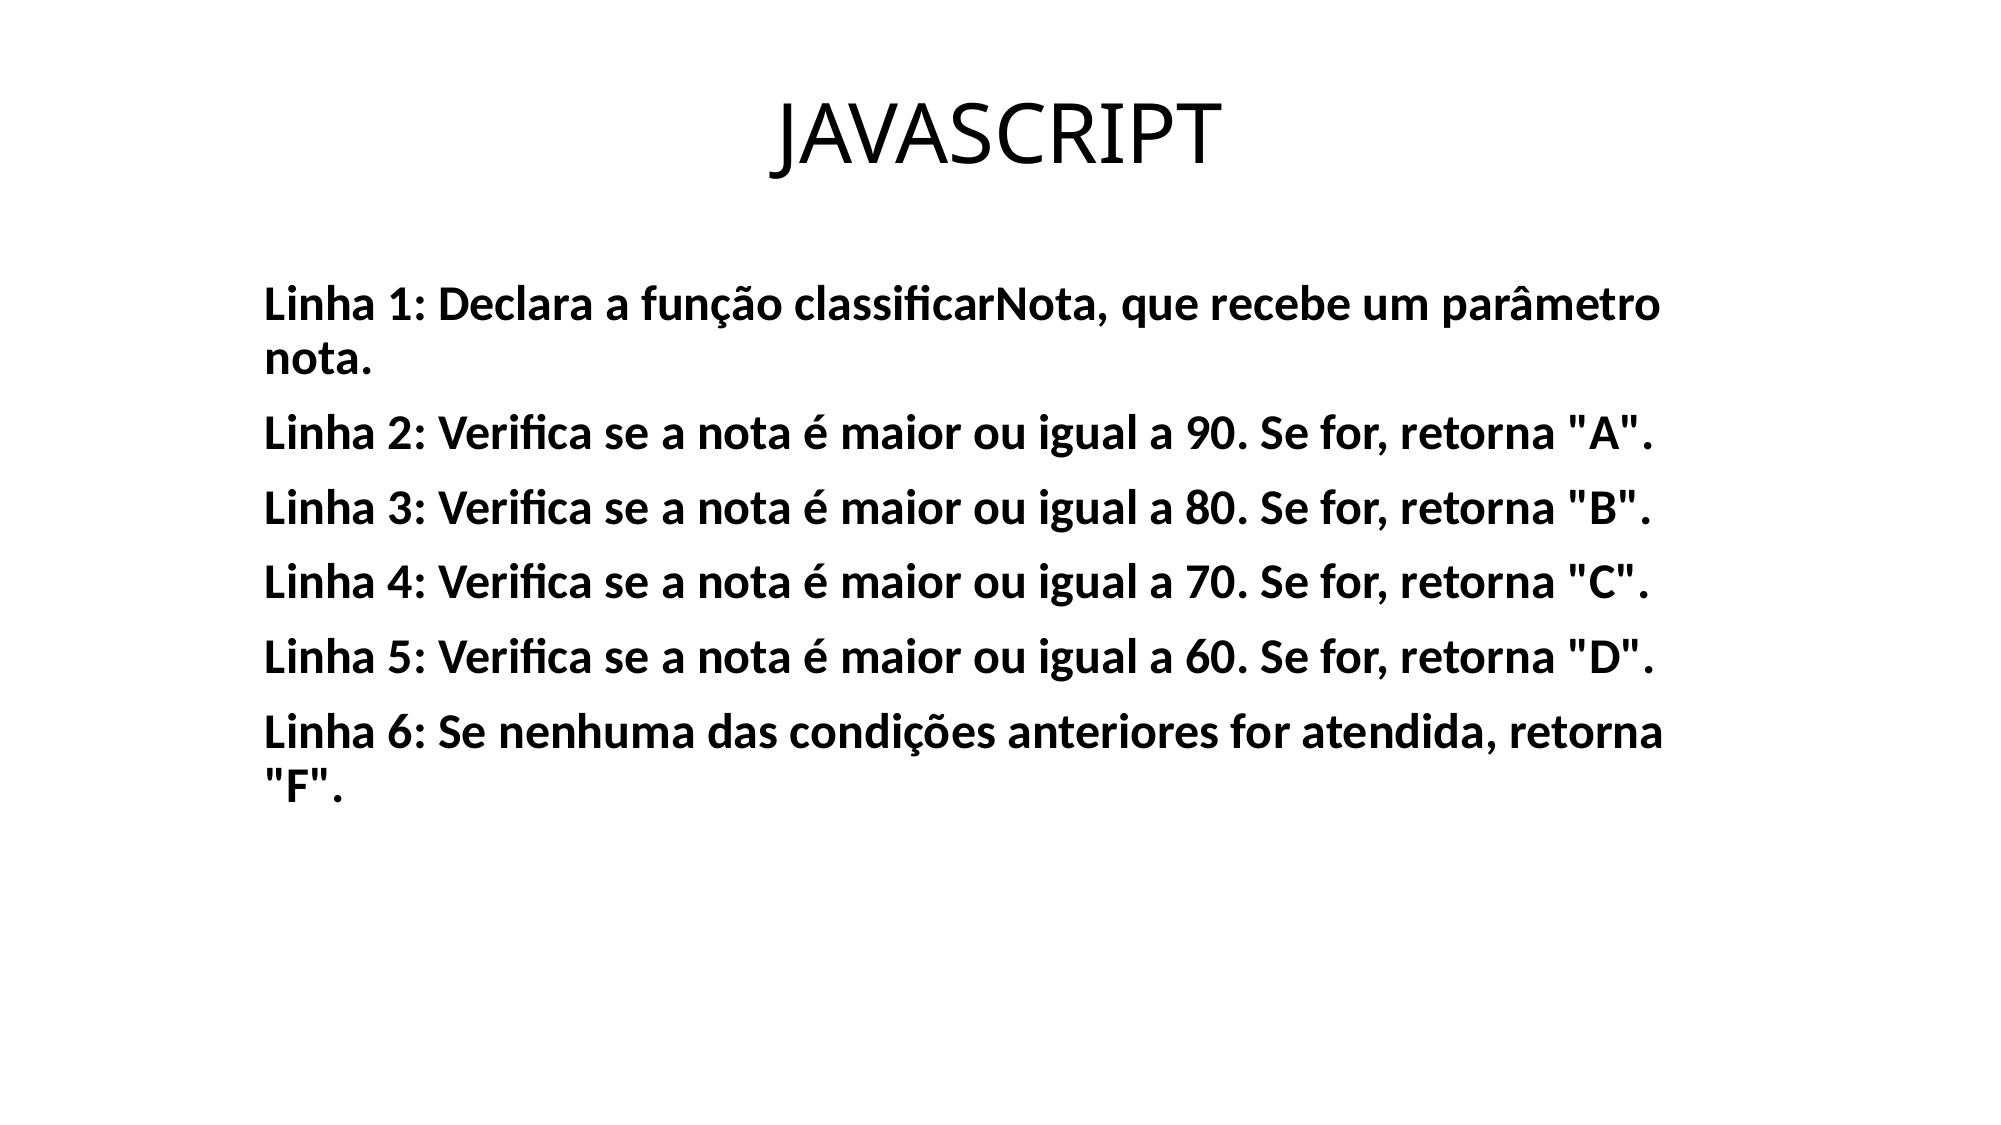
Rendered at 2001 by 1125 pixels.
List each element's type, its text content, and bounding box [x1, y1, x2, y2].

subtitle Linha 1: Declara a função classificarNota, que recebe um parâmetro nota. Linha 2: Verifica se a nota é maior ou igual a 90. Se for, retorna "A". Linha 3: Verifica se a nota é maior ou igual a 80. Se for, retorna "B". Linha 4: Verifica se a nota é maior ou igual a 70. Se for, retorna "C". Linha 5: Verifica se a nota é maior ou igual a 60. Se for, retorna "D". Linha 6: Se nenhuma das condições anteriores for atendida, retorna "F". [249, 188, 1750, 1093]
title JAVASCRIPT [249, 32, 1750, 188]
